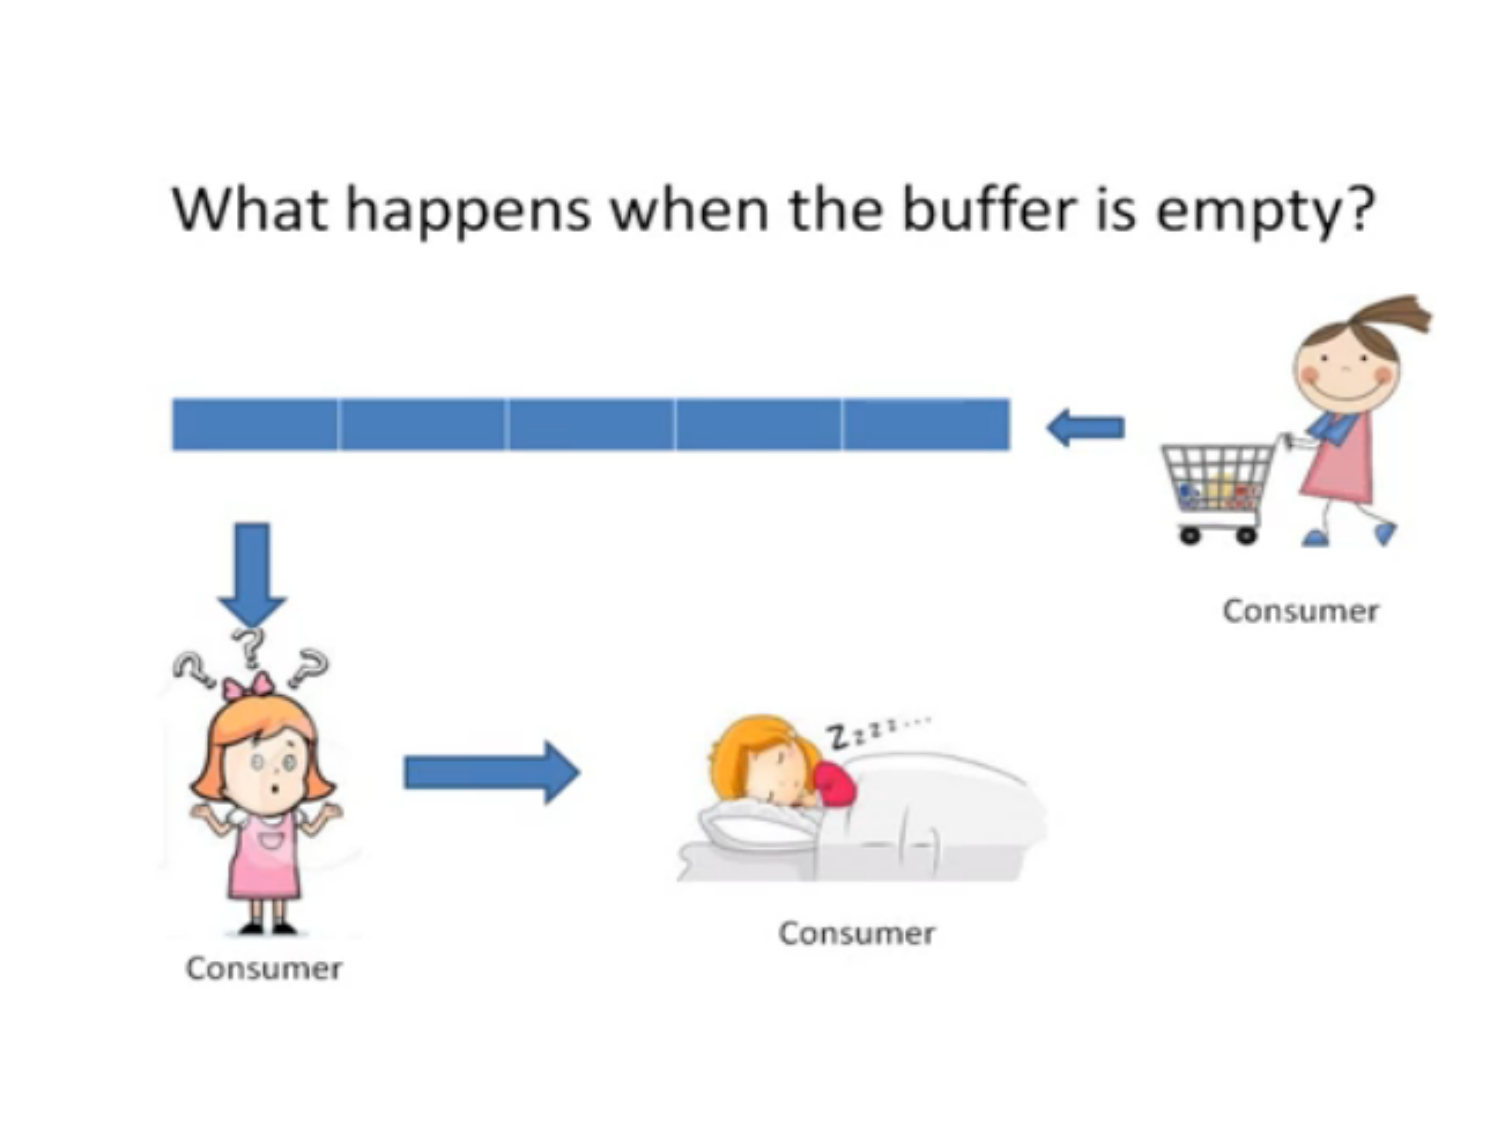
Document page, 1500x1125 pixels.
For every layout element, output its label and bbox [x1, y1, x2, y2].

picture [124, 137, 1438, 988]
